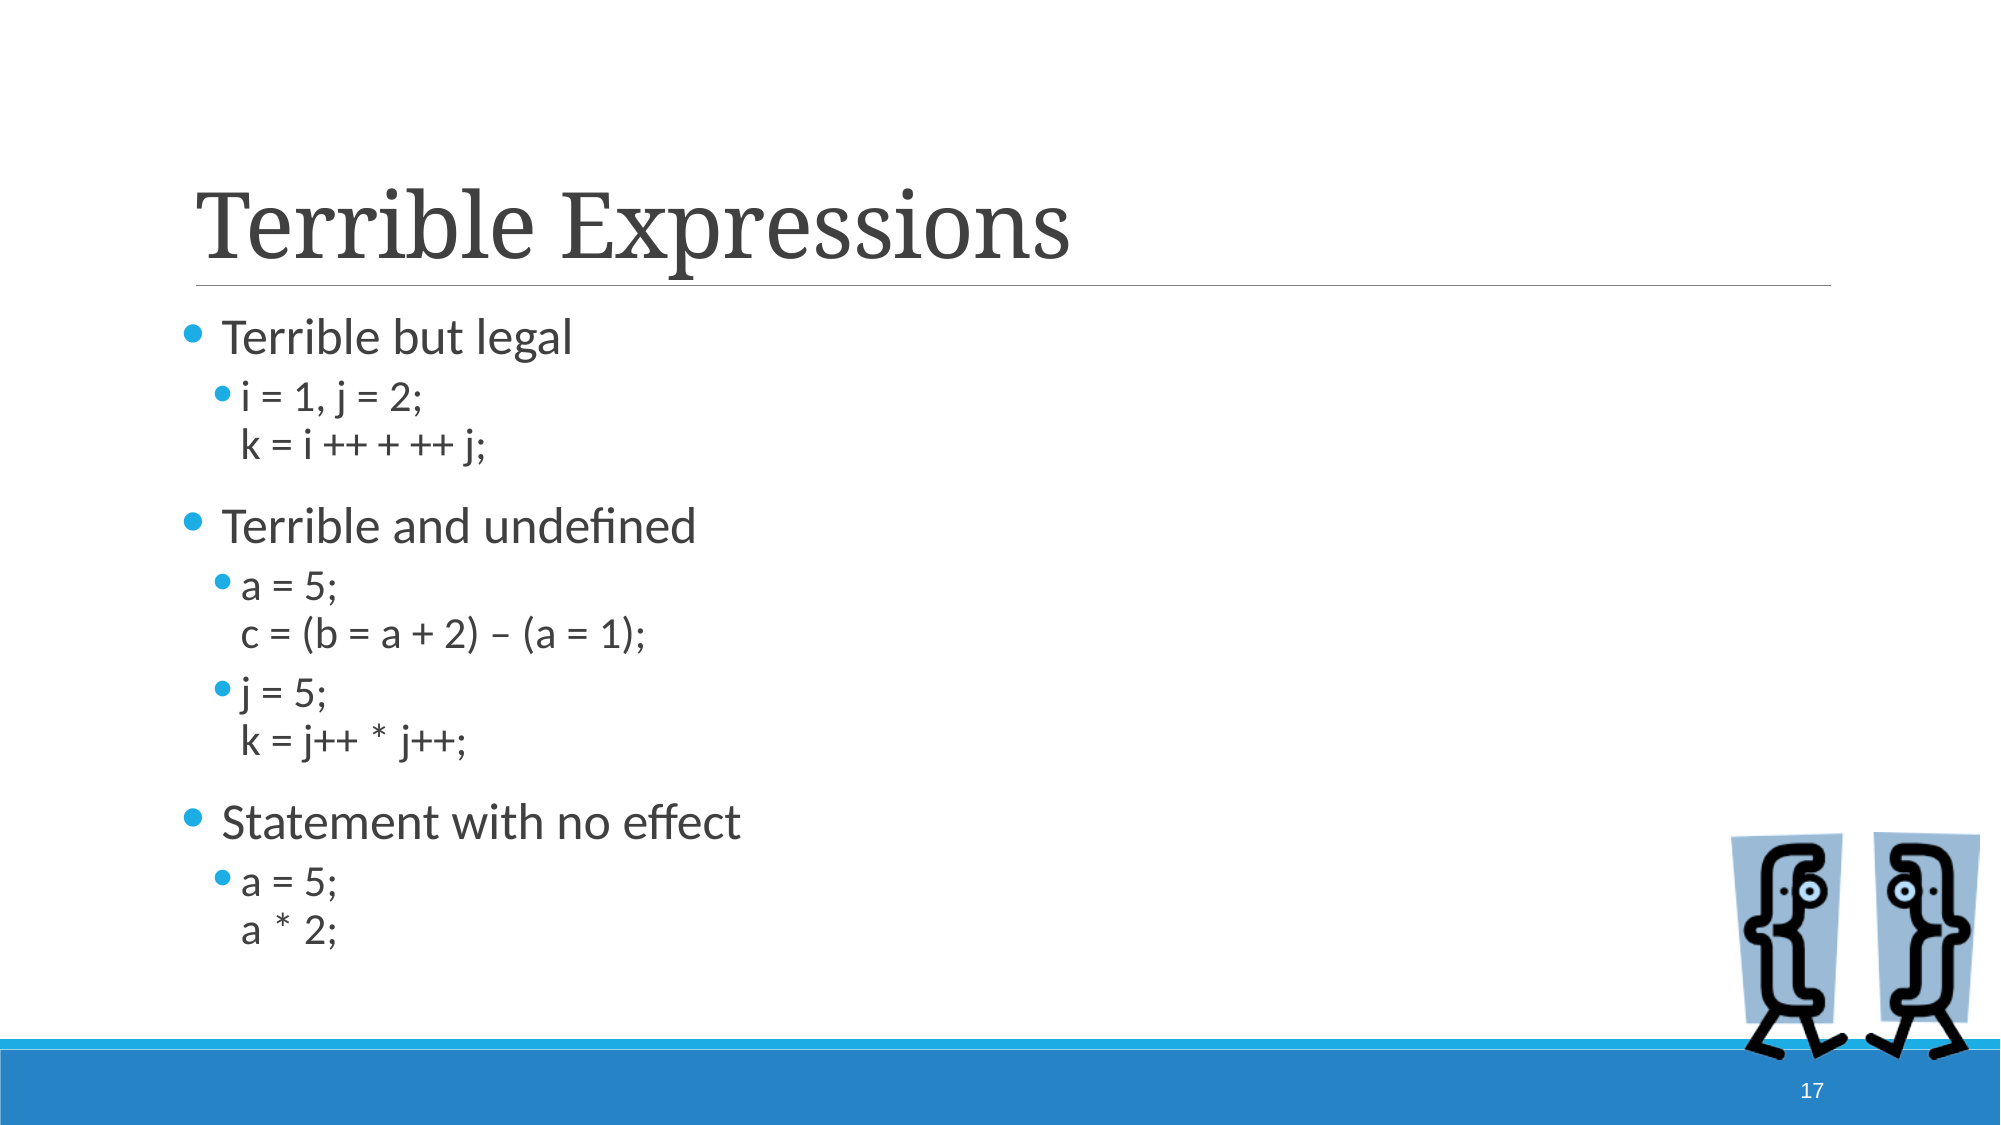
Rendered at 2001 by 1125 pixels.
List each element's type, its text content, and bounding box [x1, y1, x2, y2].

slide_number 17 [1624, 1059, 1840, 1120]
list Terrible but legal i = 1, j = 2; k = i ++ + ++ j; Terrible and undefined a = 5; c = (b = a + 2) – (a = 1); j = 5; k = j++ * j++; Statement with no effect a = 5; a * 2; [180, 302, 1830, 963]
title Terrible Expressions [180, 47, 1830, 285]
